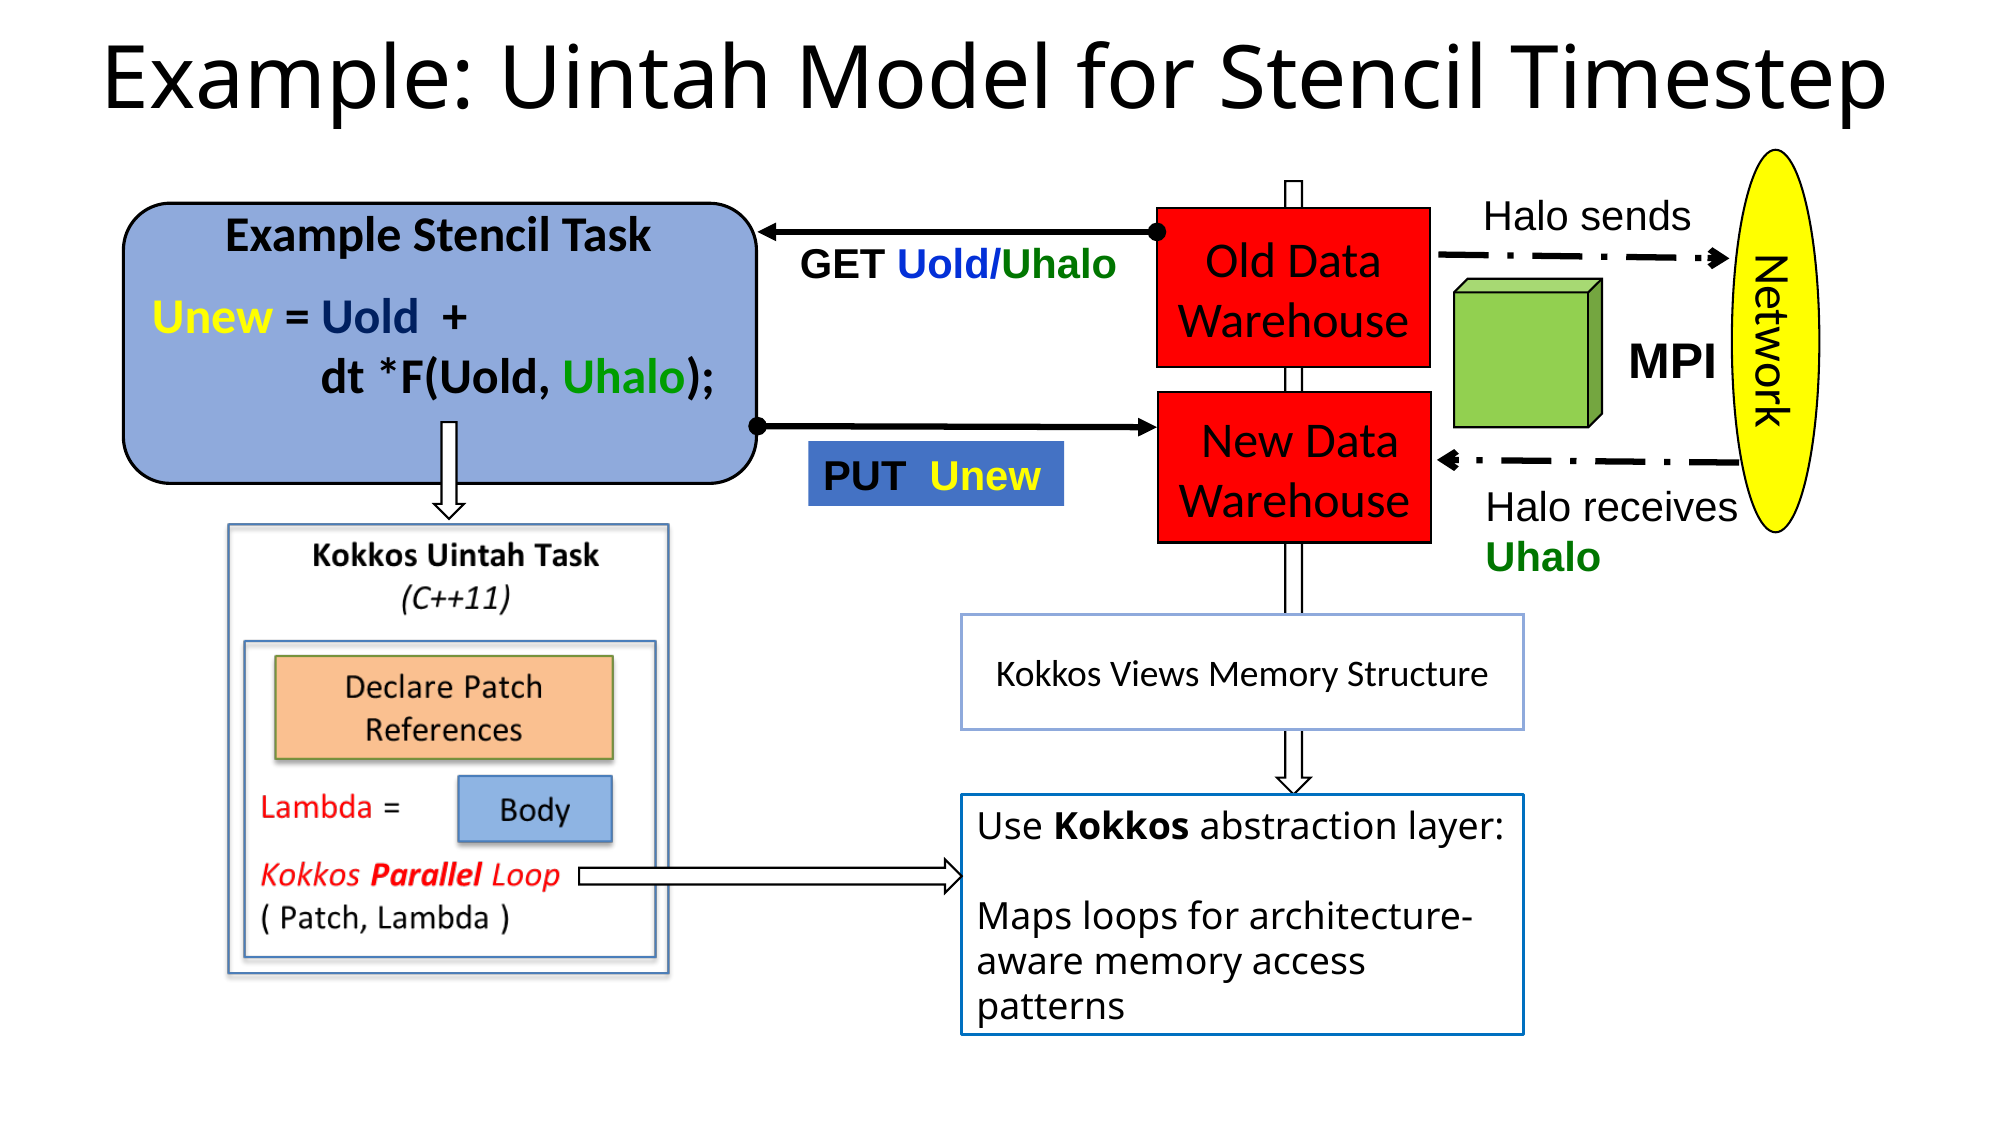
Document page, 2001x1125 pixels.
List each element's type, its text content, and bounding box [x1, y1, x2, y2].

text_box Use Kokkos abstraction layer: Maps loops for architecture-aware memory access patterns [961, 794, 1524, 1035]
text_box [1436, 459, 1740, 463]
text_box Example Stencil Task [210, 193, 733, 269]
text_box PUT Unew [808, 441, 1065, 506]
text_box [431, 421, 467, 520]
text_box [1284, 368, 1304, 391]
text_box Kokkos Views Memory Structure [961, 613, 1525, 730]
text_box [1284, 544, 1304, 613]
text_box Unew = Uold + dt *F(Uold, Uhalo); [122, 202, 758, 485]
text_box [1284, 180, 1304, 207]
text_box Halo receives Uhalo [1470, 471, 1761, 587]
text_box GET Uold/Uhalo [785, 235, 1162, 295]
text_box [1438, 254, 1730, 259]
text_box Network [1731, 148, 1821, 534]
text_box MPI [1613, 320, 1747, 396]
text_box [677, 856, 964, 896]
text_box Old Data Warehouse [1156, 207, 1431, 368]
text_box [1274, 730, 1313, 794]
text_box New Data Warehouse [1157, 391, 1432, 544]
text_box Halo sends [1468, 181, 1708, 246]
title Example: Uintah Model for Stencil Timestep [9, 23, 1981, 137]
text_box [1453, 277, 1604, 429]
picture [220, 520, 677, 986]
